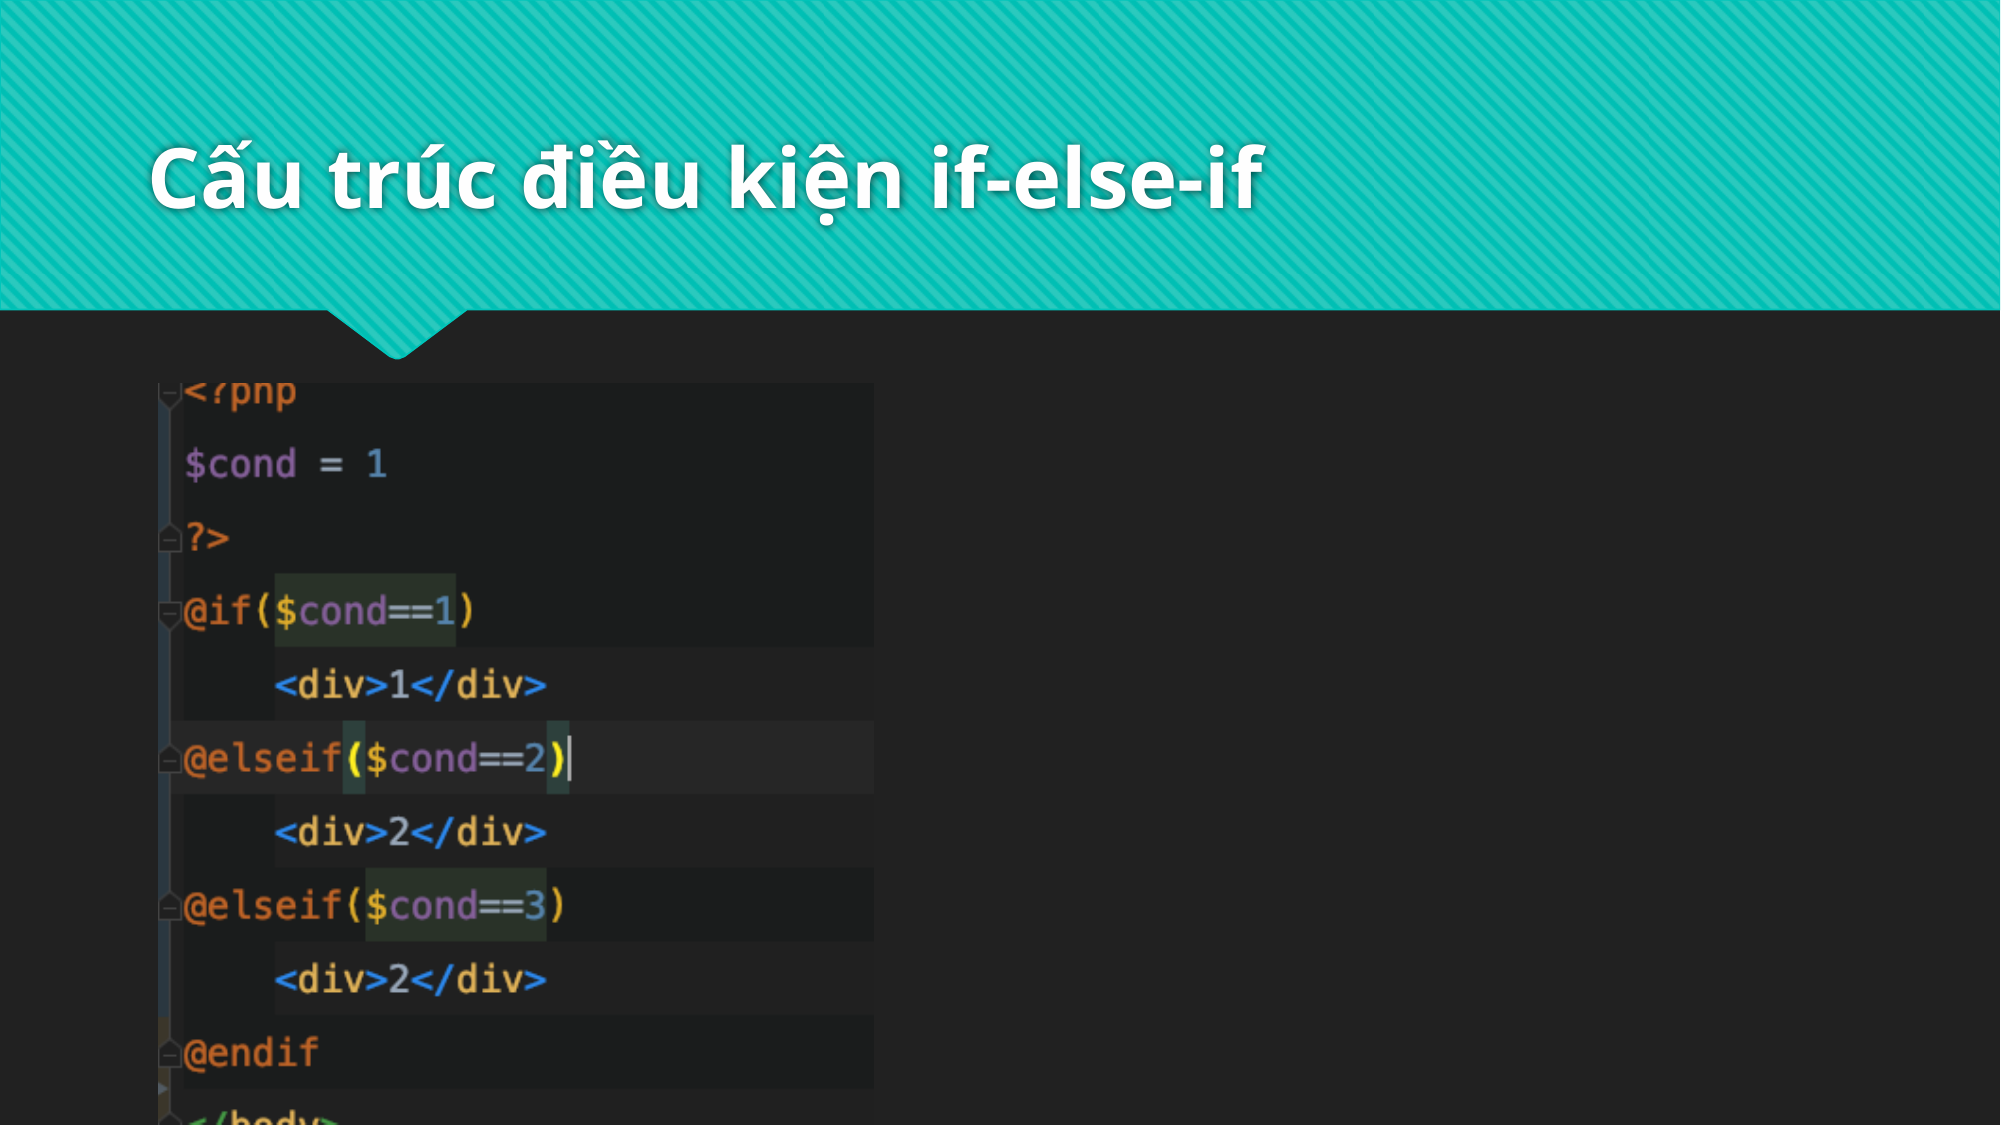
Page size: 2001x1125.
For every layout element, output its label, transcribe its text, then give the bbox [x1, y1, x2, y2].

picture [158, 383, 874, 1125]
title Cấu trúc điều kiện if-else-if [132, 73, 1868, 233]
